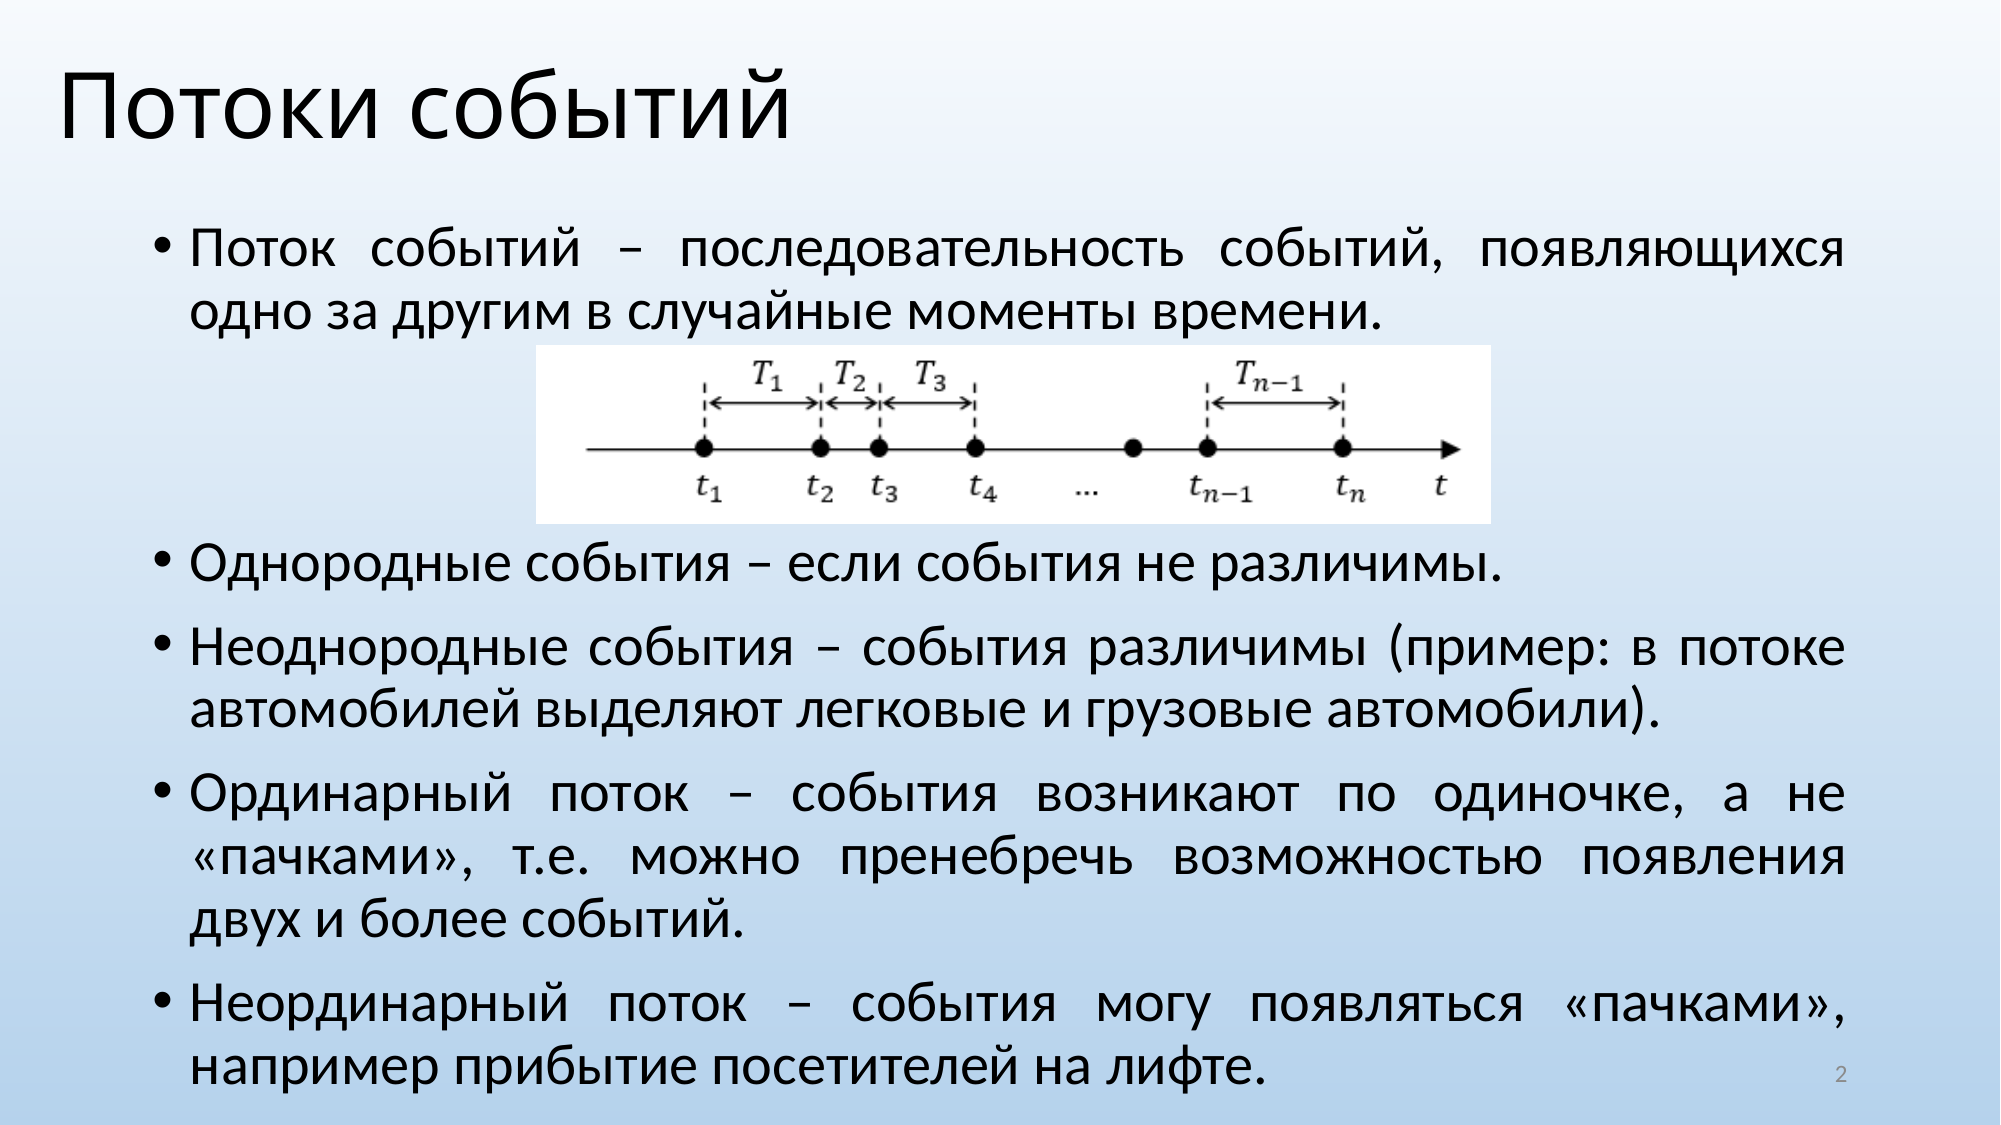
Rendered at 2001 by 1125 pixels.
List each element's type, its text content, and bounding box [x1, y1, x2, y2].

slide_number 2 [1412, 1042, 1863, 1103]
picture [535, 345, 1491, 525]
list Поток событий – последовательность событий, появляющихся одно за другим в случайные моменты времени. Однородные события – если события не различимы. Неоднородные события – события различимы (пример: в потоке автомобилей выделяют легковые и грузовые автомобили). Ординарный поток – события возникают по одиночке, а не «пачками», т.е. можно пренебречь возможностью появления двух и более событий. Неординарный поток – события могу появляться «пачками», например прибытие посетителей на лифте. [137, 208, 1863, 1125]
title Потоки событий [41, 0, 1959, 218]
